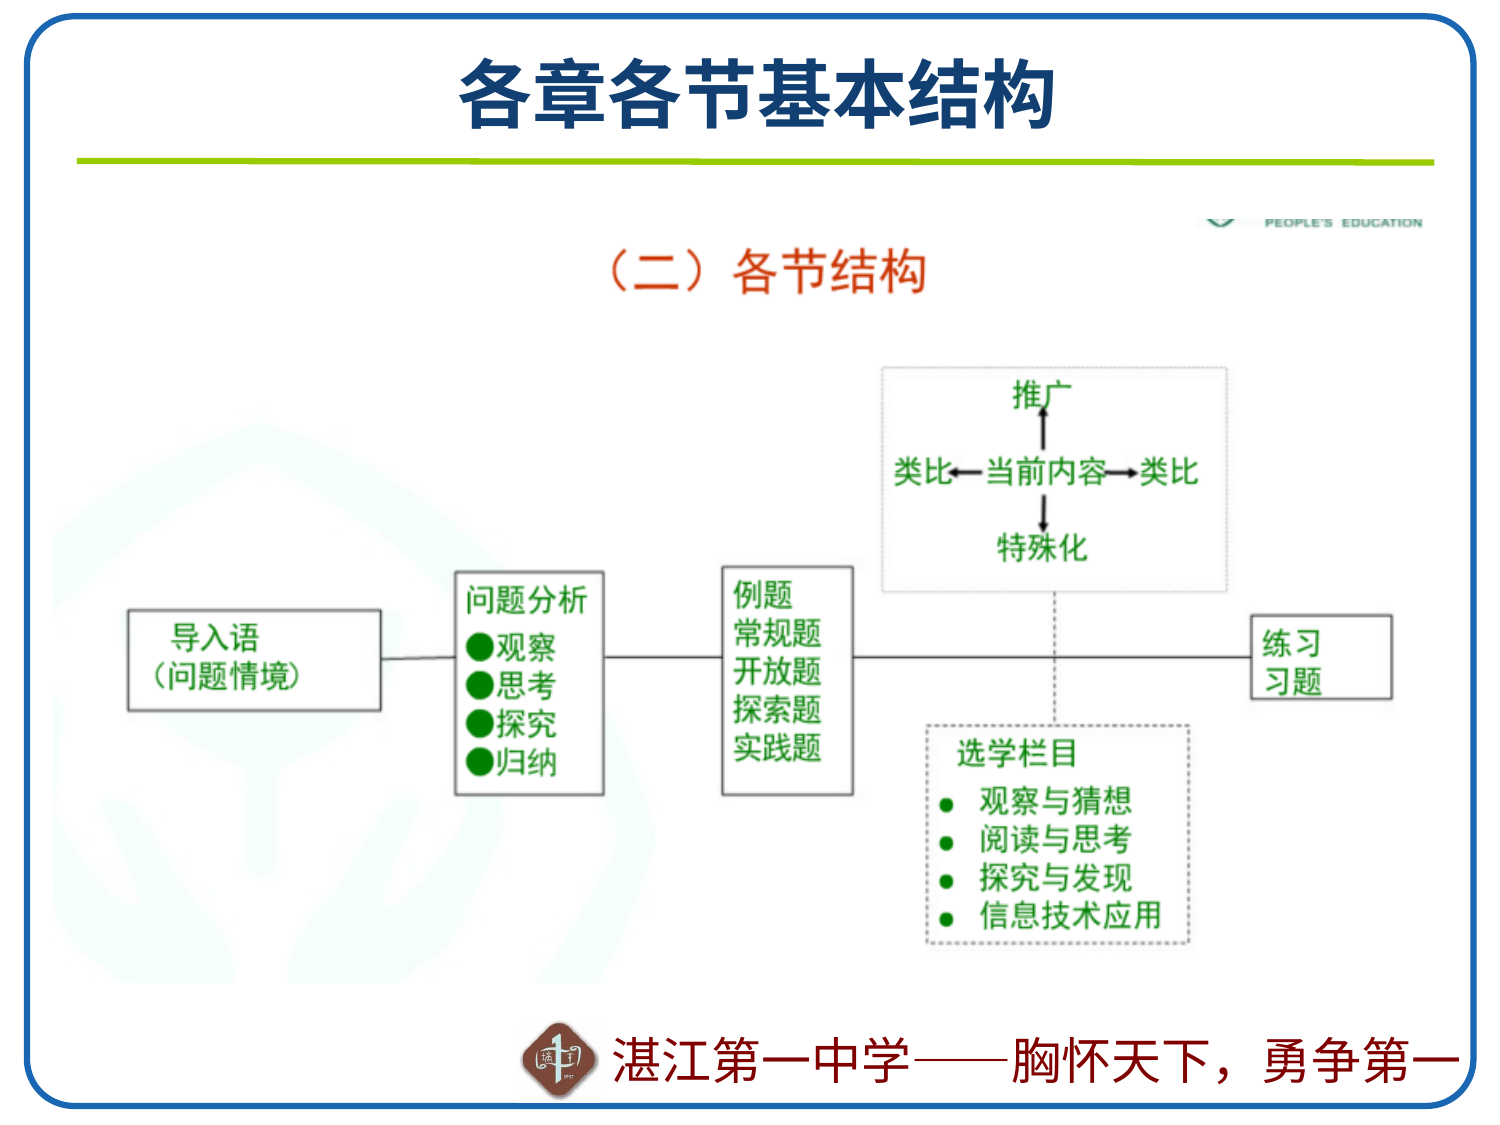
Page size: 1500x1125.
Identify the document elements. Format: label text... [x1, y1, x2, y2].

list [52, 219, 1424, 983]
title 各章各节基本结构 [88, 36, 1427, 150]
slide_number [1074, 1078, 1426, 1119]
picture [517, 1019, 601, 1103]
